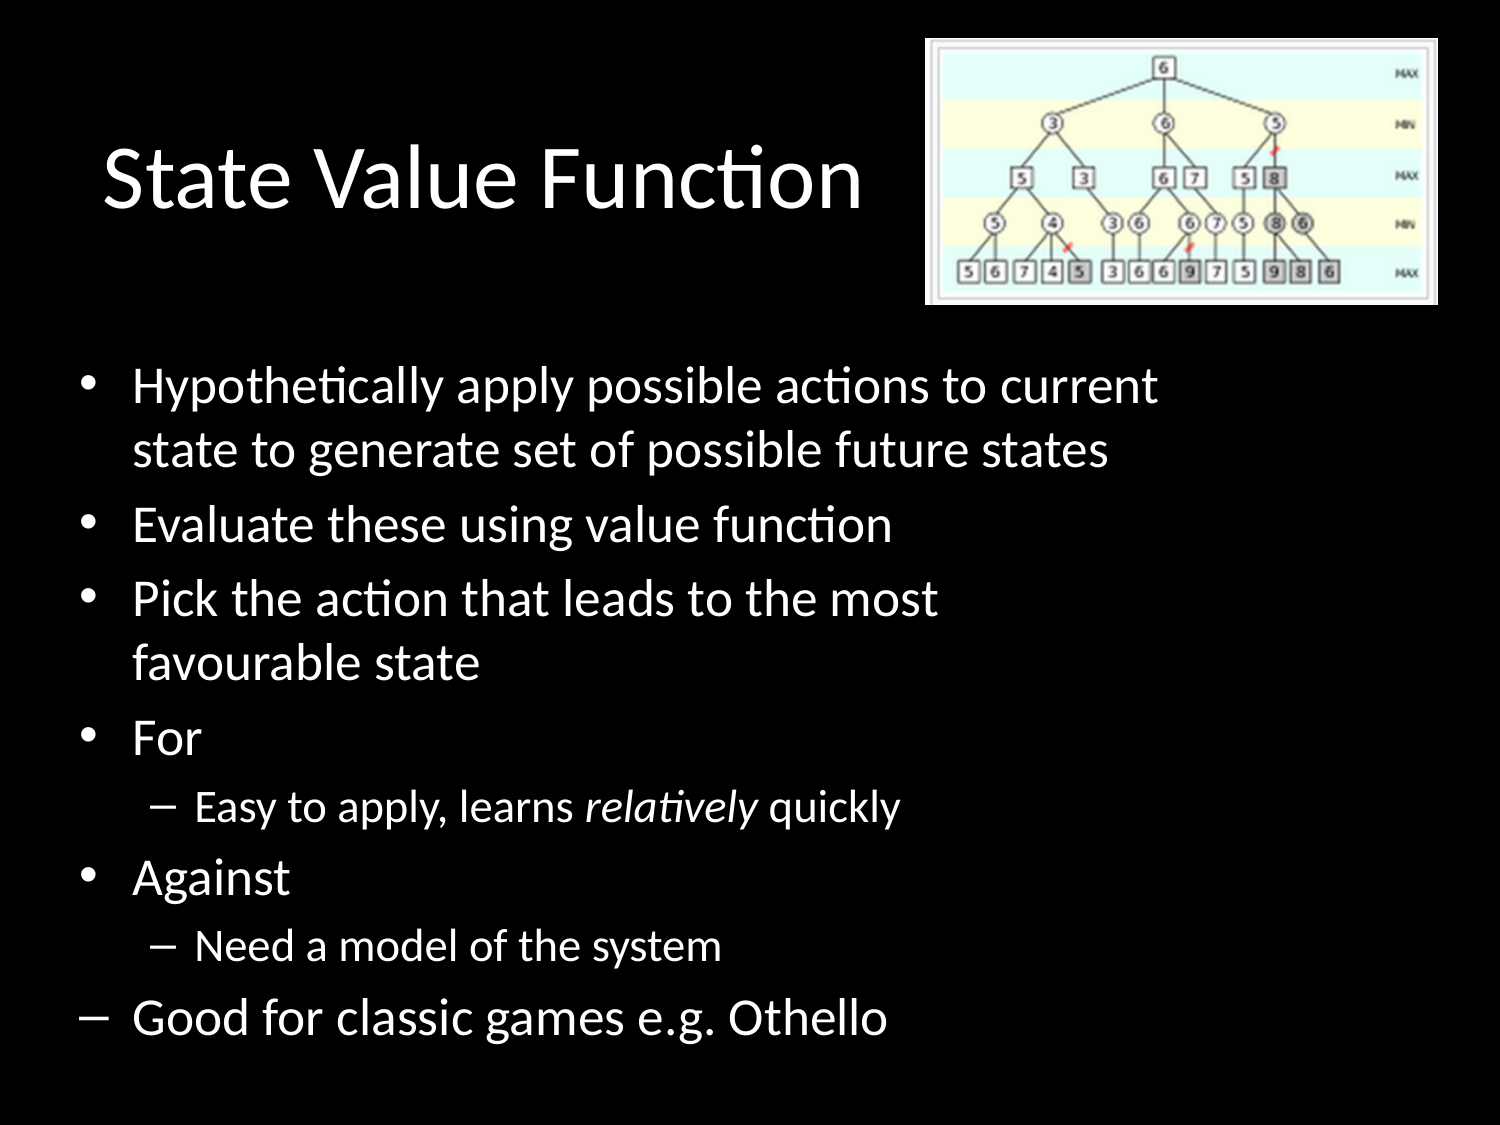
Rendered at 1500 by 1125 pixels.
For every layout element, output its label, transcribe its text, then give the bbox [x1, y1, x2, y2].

picture [925, 38, 1439, 305]
title State Value Function [87, 77, 920, 266]
list Hypothetically apply possible actions to current state to generate set of possible future states Evaluate these using value function Pick the action that leads to the most favourable state For Easy to apply, learns relatively quickly Against Need a model of the system Good for classic games e.g. Othello [64, 342, 1183, 1086]
